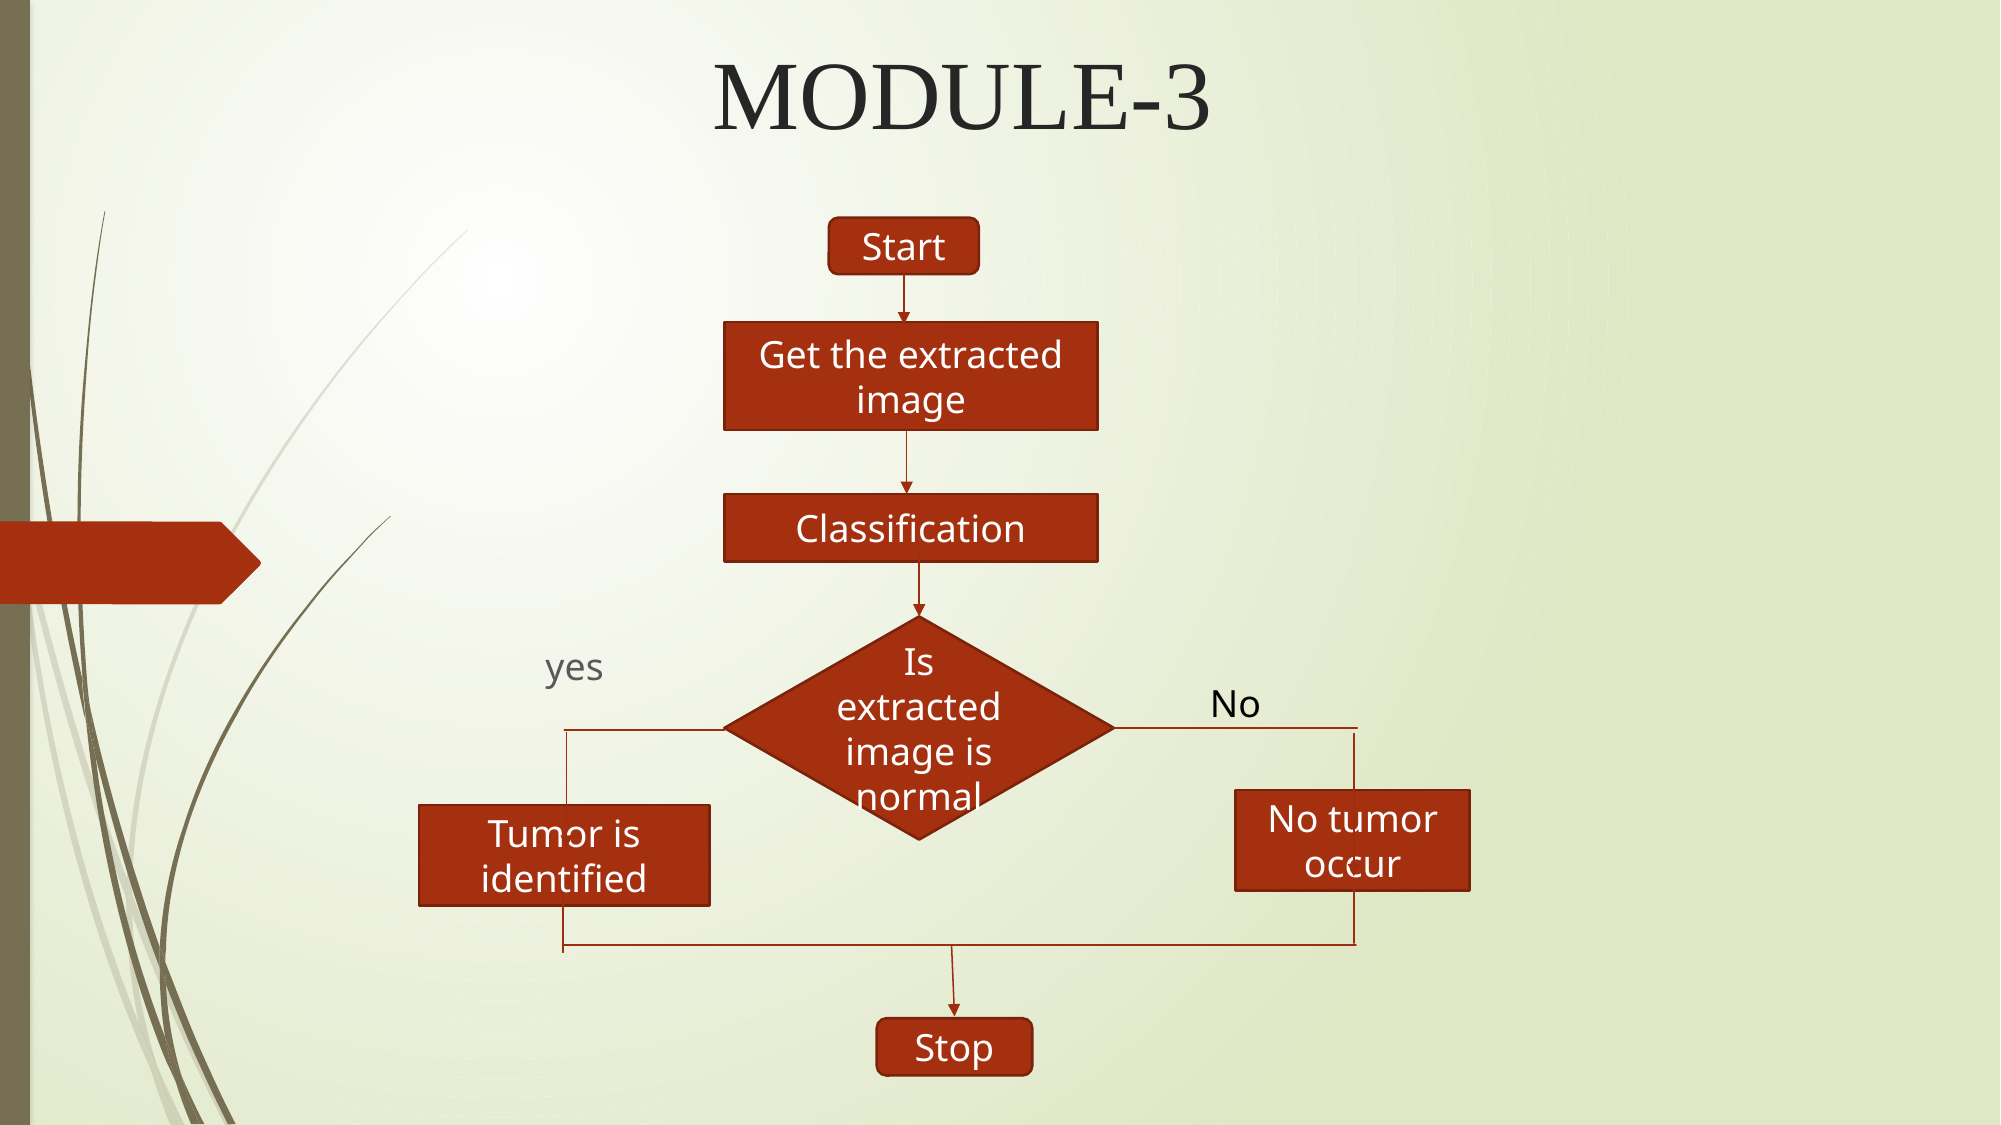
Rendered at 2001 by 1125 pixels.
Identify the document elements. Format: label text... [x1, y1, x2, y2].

text_box No [1195, 672, 1276, 727]
text_box Start [827, 216, 981, 276]
text_box Stop [875, 1016, 1034, 1077]
list yes [111, 139, 1632, 1125]
title MODULE-3 [111, 23, 1522, 139]
text_box No tumor occur [1234, 789, 1471, 892]
text_box Classification [723, 493, 1099, 563]
text_box Is extracted image is normal [723, 616, 1115, 841]
text_box Get the extracted image [723, 321, 1099, 431]
text_box Tumor is identified [418, 804, 711, 907]
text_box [951, 944, 955, 1017]
